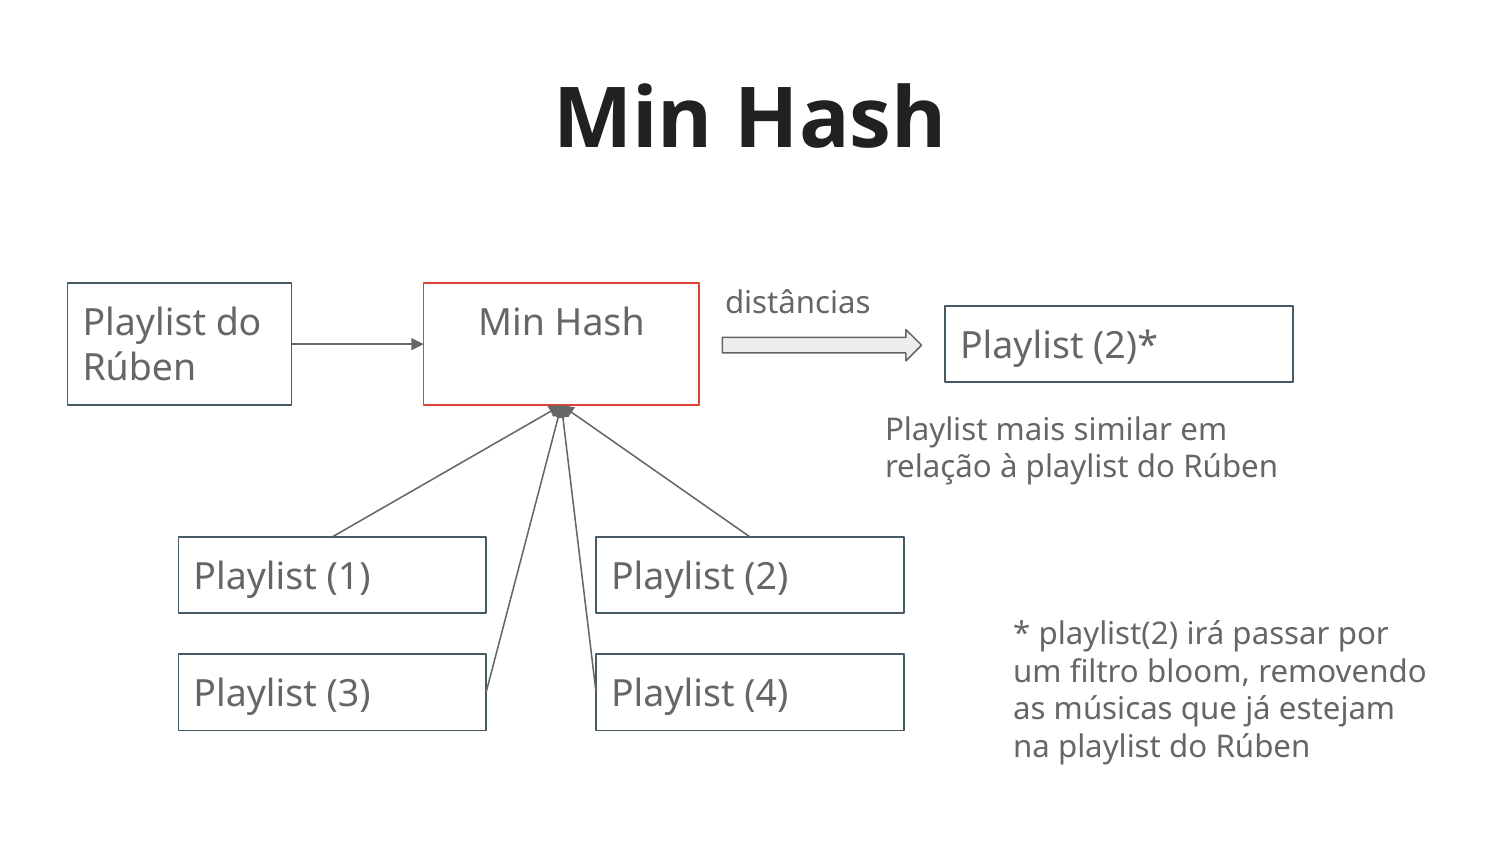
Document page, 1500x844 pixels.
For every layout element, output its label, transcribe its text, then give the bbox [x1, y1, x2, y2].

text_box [562, 404, 597, 693]
text_box [722, 344, 922, 361]
text_box distâncias [709, 267, 934, 344]
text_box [598, 404, 751, 538]
text_box Playlist do Rúben [67, 283, 292, 406]
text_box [331, 404, 484, 538]
text_box Playlist (4) [596, 653, 904, 731]
text_box Playlist (3) [178, 653, 487, 731]
text_box * playlist(2) irá passar por um filtro bloom, removendo as músicas que já estejam na playlist do Rúben [998, 598, 1449, 819]
text_box Min Hash [423, 283, 700, 403]
text_box Playlist (2) [602, 536, 904, 614]
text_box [485, 404, 562, 693]
text_box Playlist mais similar em relação à playlist do Rúben [870, 393, 1328, 526]
title Min Hash [51, 48, 1449, 180]
text_box Playlist (1) [178, 536, 480, 614]
text_box Playlist (2)* [945, 305, 1294, 383]
